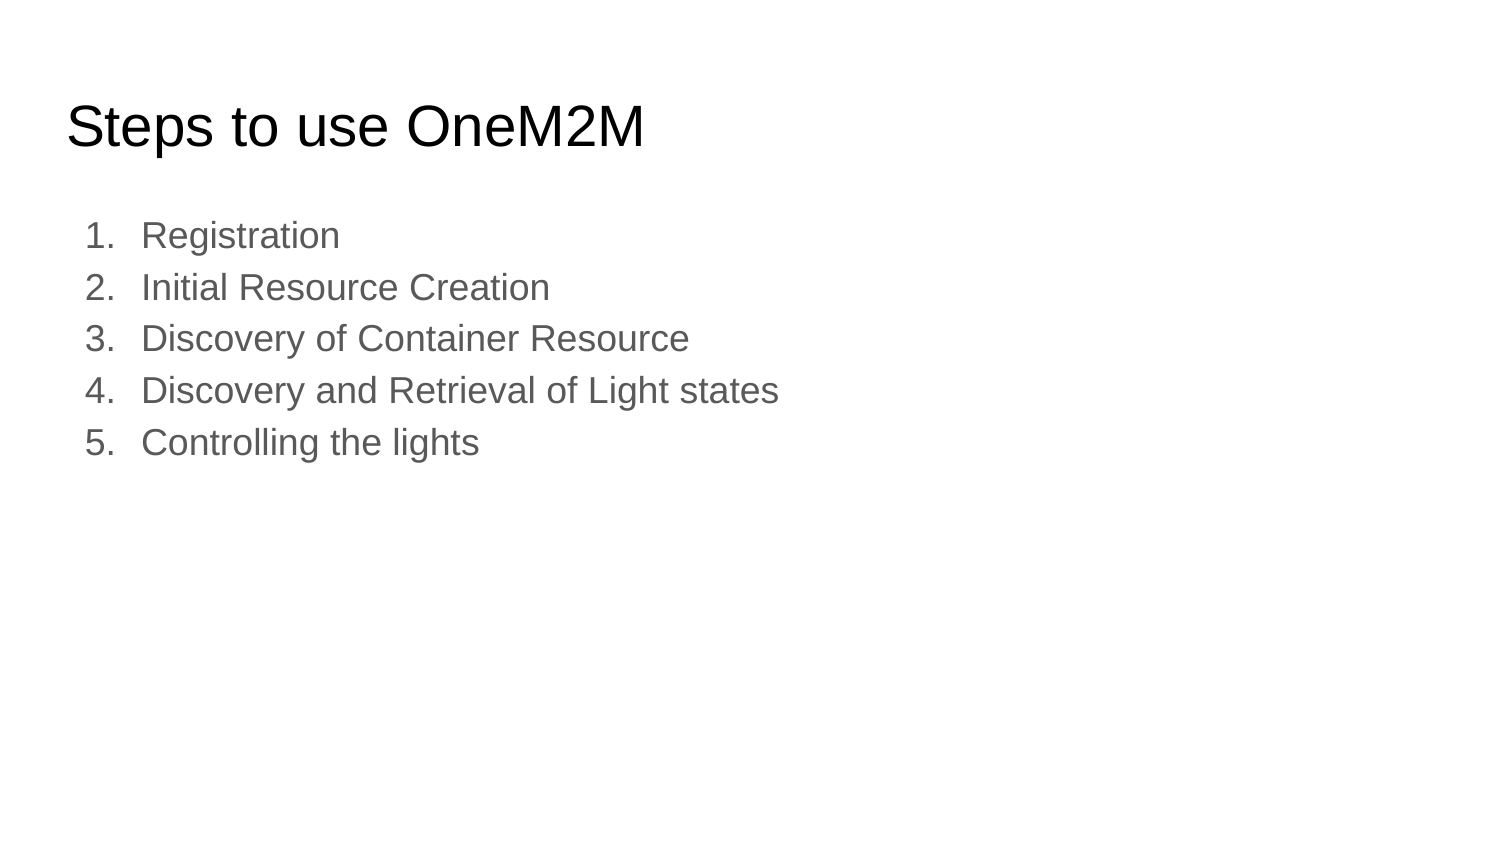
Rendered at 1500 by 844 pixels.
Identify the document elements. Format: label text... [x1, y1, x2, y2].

title Steps to use OneM2M [51, 72, 1449, 167]
list Registration Initial Resource Creation Discovery of Container Resource Discovery and Retrieval of Light states Controlling the lights [51, 189, 1449, 750]
